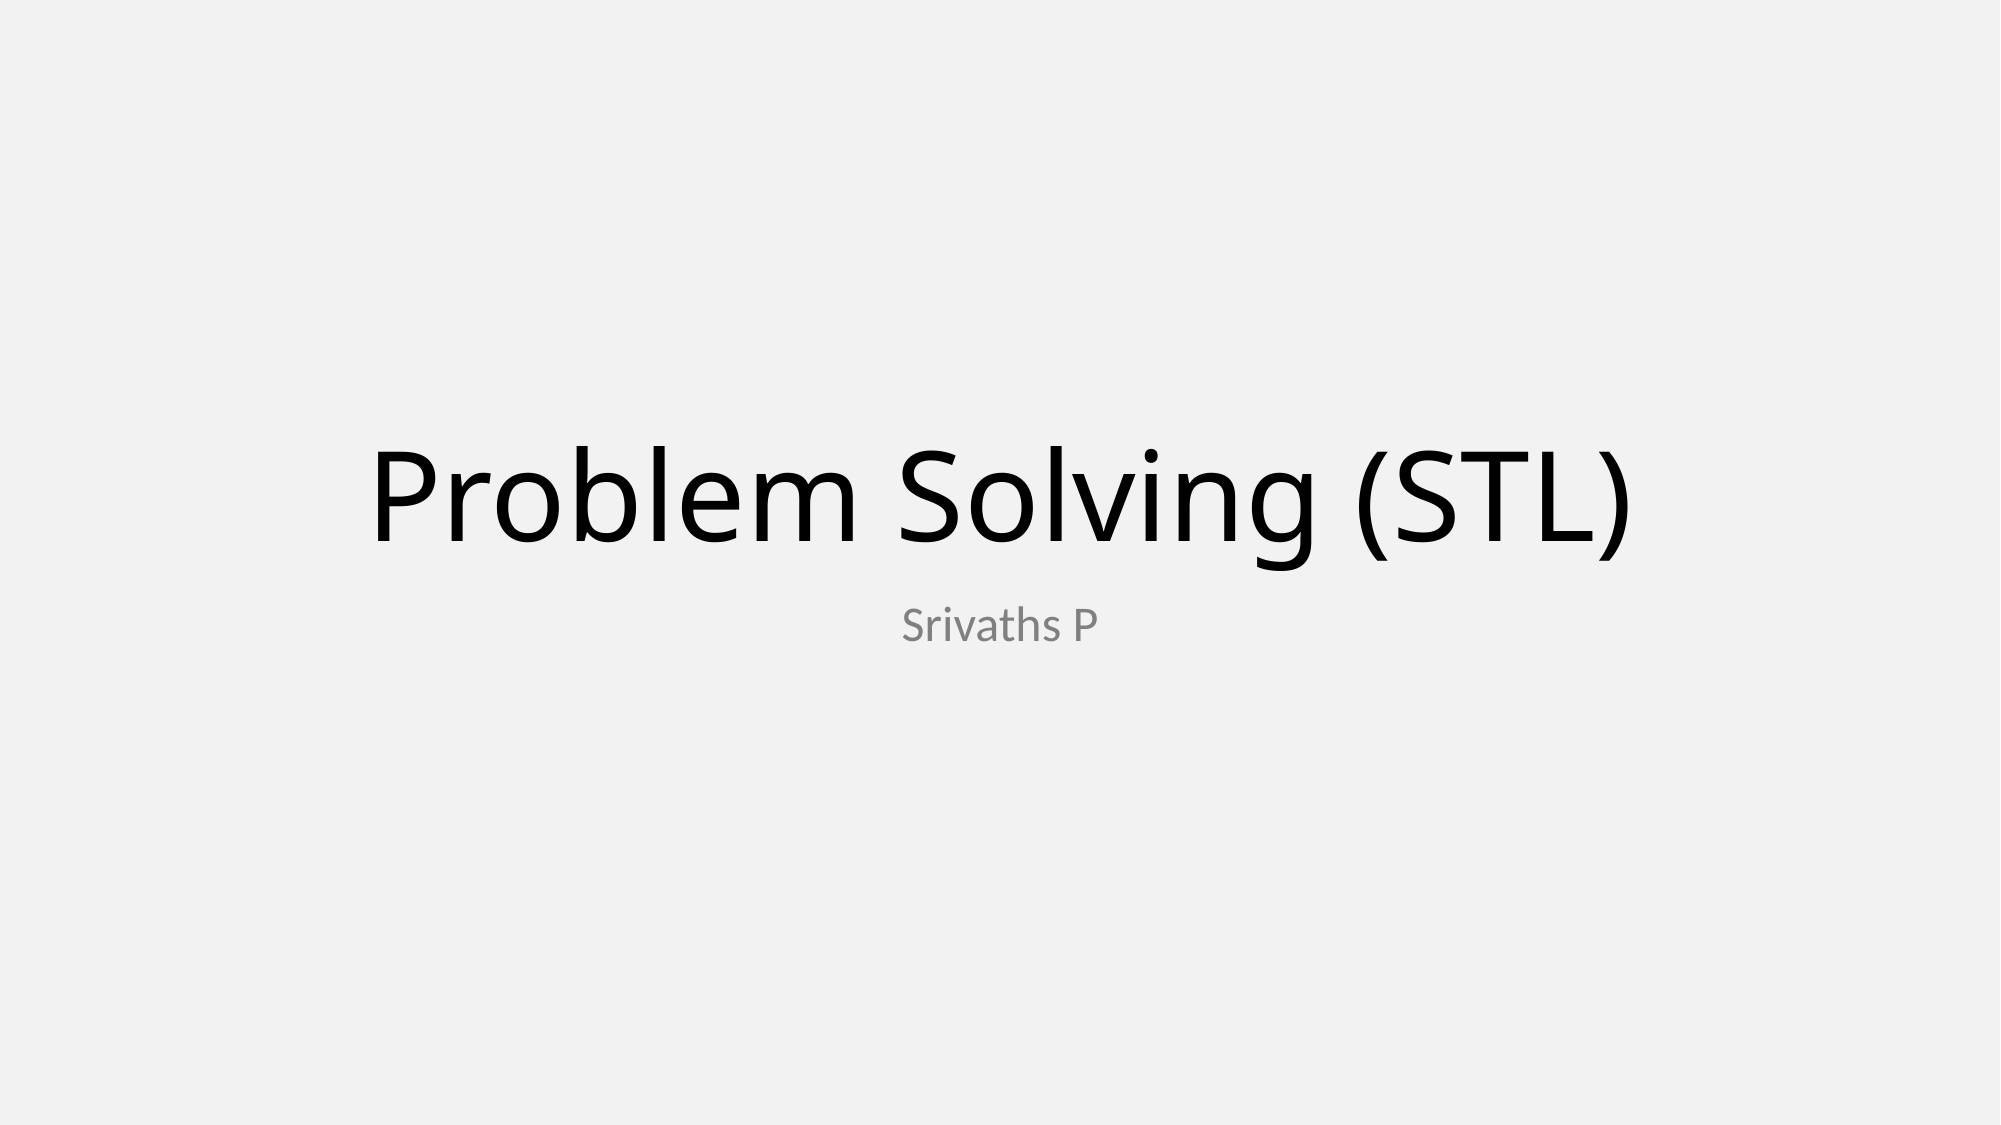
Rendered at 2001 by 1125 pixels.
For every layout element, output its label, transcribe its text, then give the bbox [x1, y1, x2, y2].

title Problem Solving (STL) [249, 184, 1750, 576]
subtitle Srivaths P [249, 590, 1750, 863]
